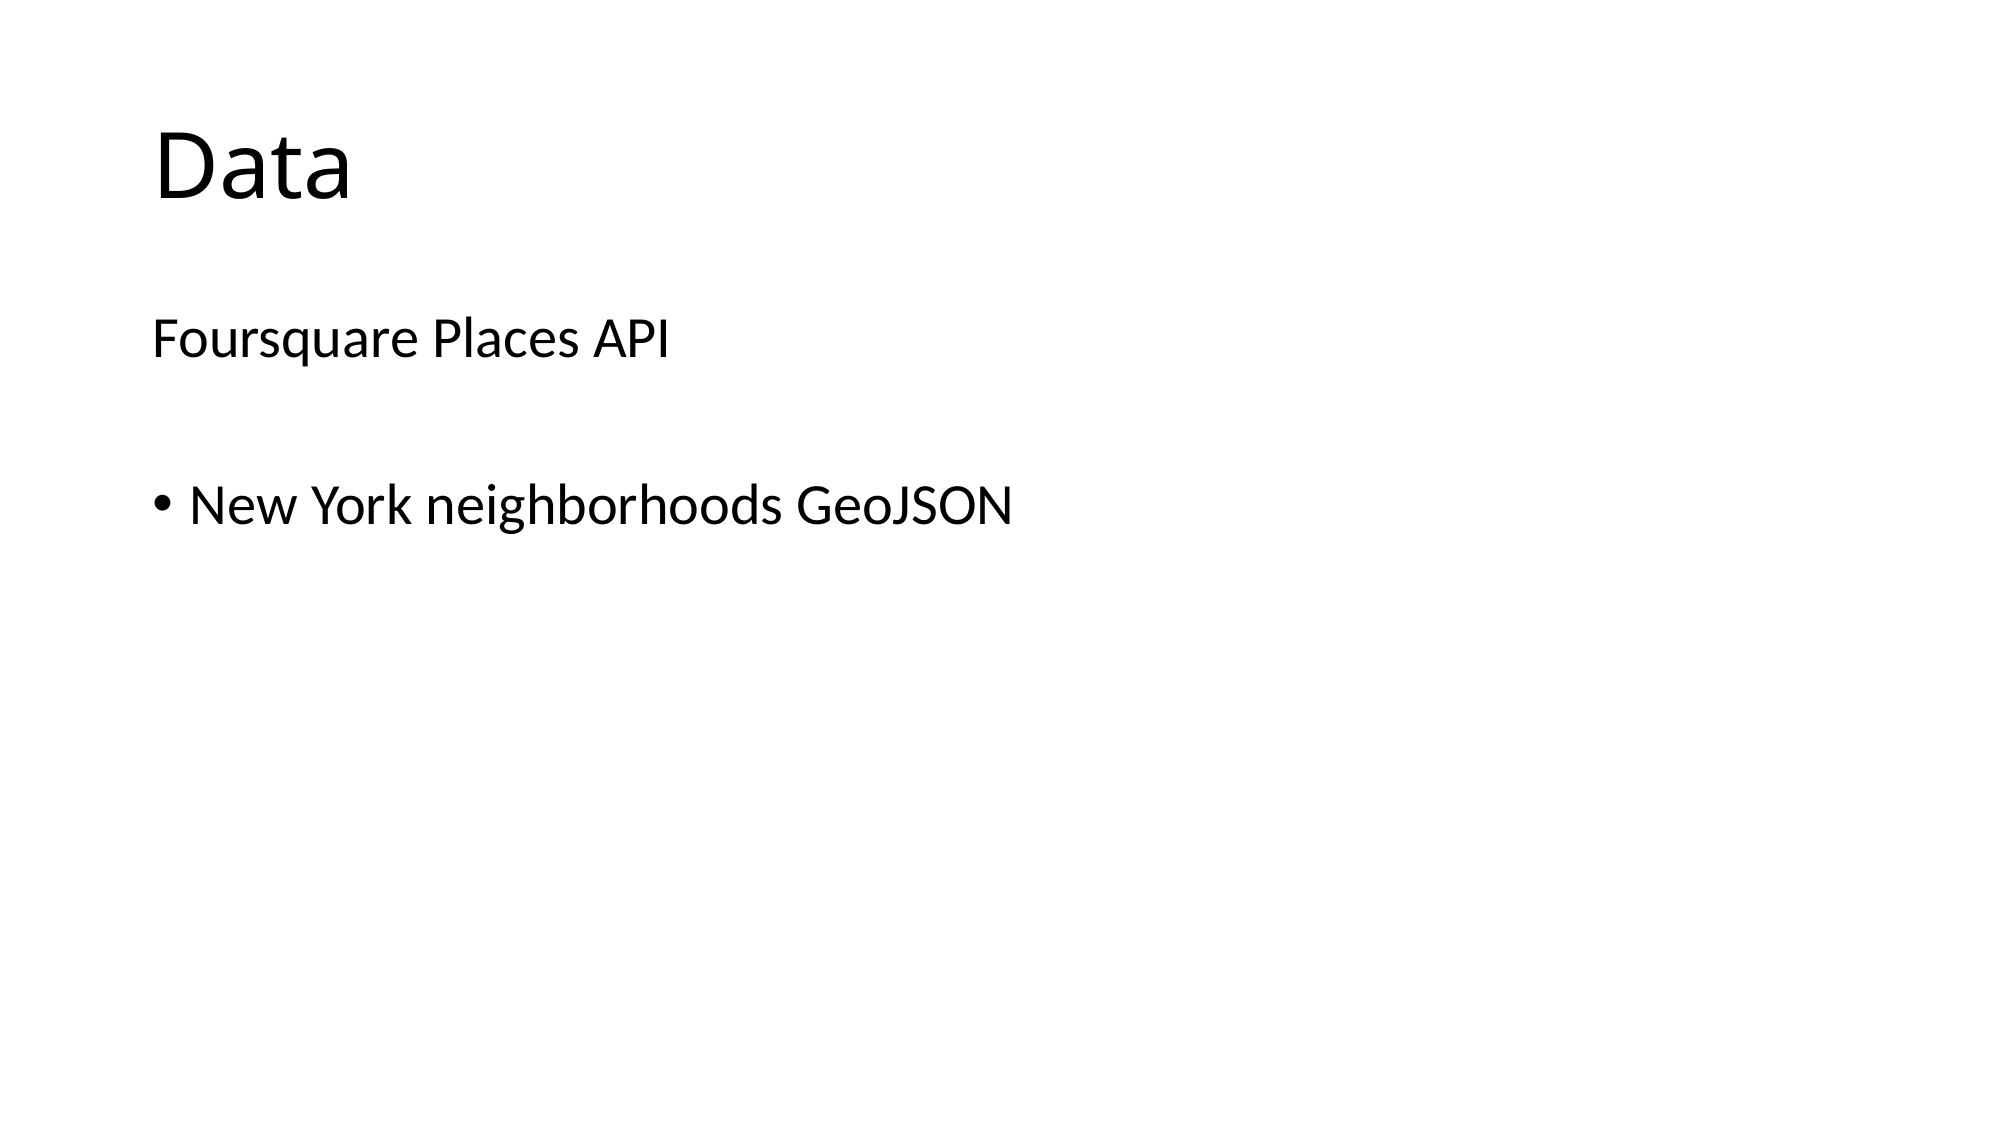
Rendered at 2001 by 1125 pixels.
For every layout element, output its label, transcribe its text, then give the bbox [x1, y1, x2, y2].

title Data [137, 59, 1863, 278]
list Foursquare Places API New York neighborhoods GeoJSON [137, 299, 1863, 1014]
